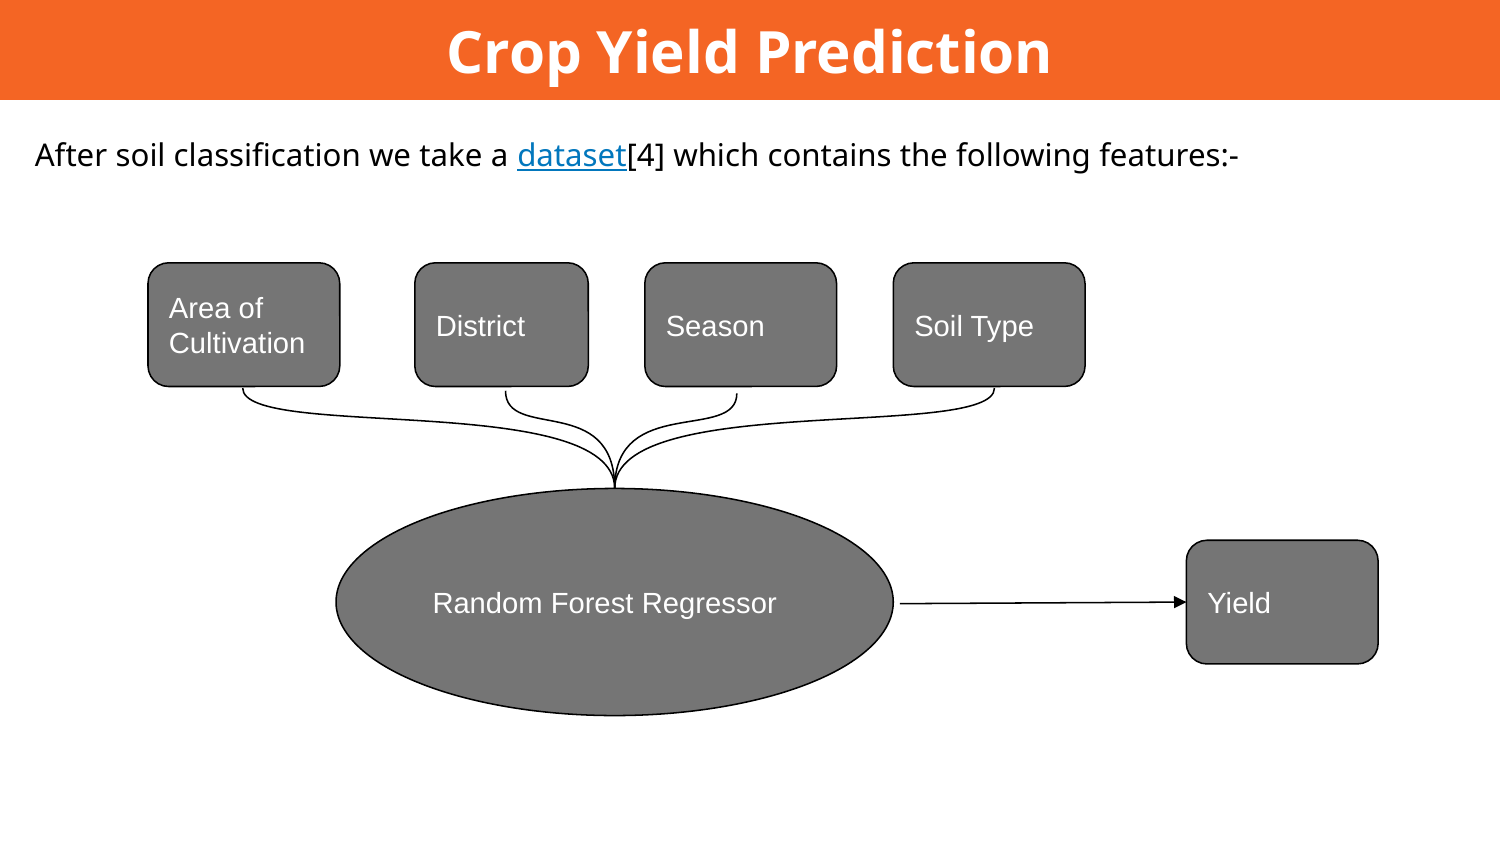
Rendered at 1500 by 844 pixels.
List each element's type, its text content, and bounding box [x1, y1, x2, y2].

text_box Area of Cultivation [147, 262, 340, 387]
text_box After soil classification we take a dataset[4] which contains the following features:- [19, 120, 1481, 193]
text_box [505, 390, 610, 489]
text_box Random Forest Regressor [336, 497, 894, 716]
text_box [242, 387, 613, 489]
text_box Soil Type [893, 262, 1086, 387]
text_box Season [644, 262, 837, 386]
text_box Crop Yield Prediction [0, 0, 1500, 100]
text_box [614, 387, 995, 489]
text_box Yield [1186, 540, 1379, 664]
text_box District [414, 262, 589, 386]
